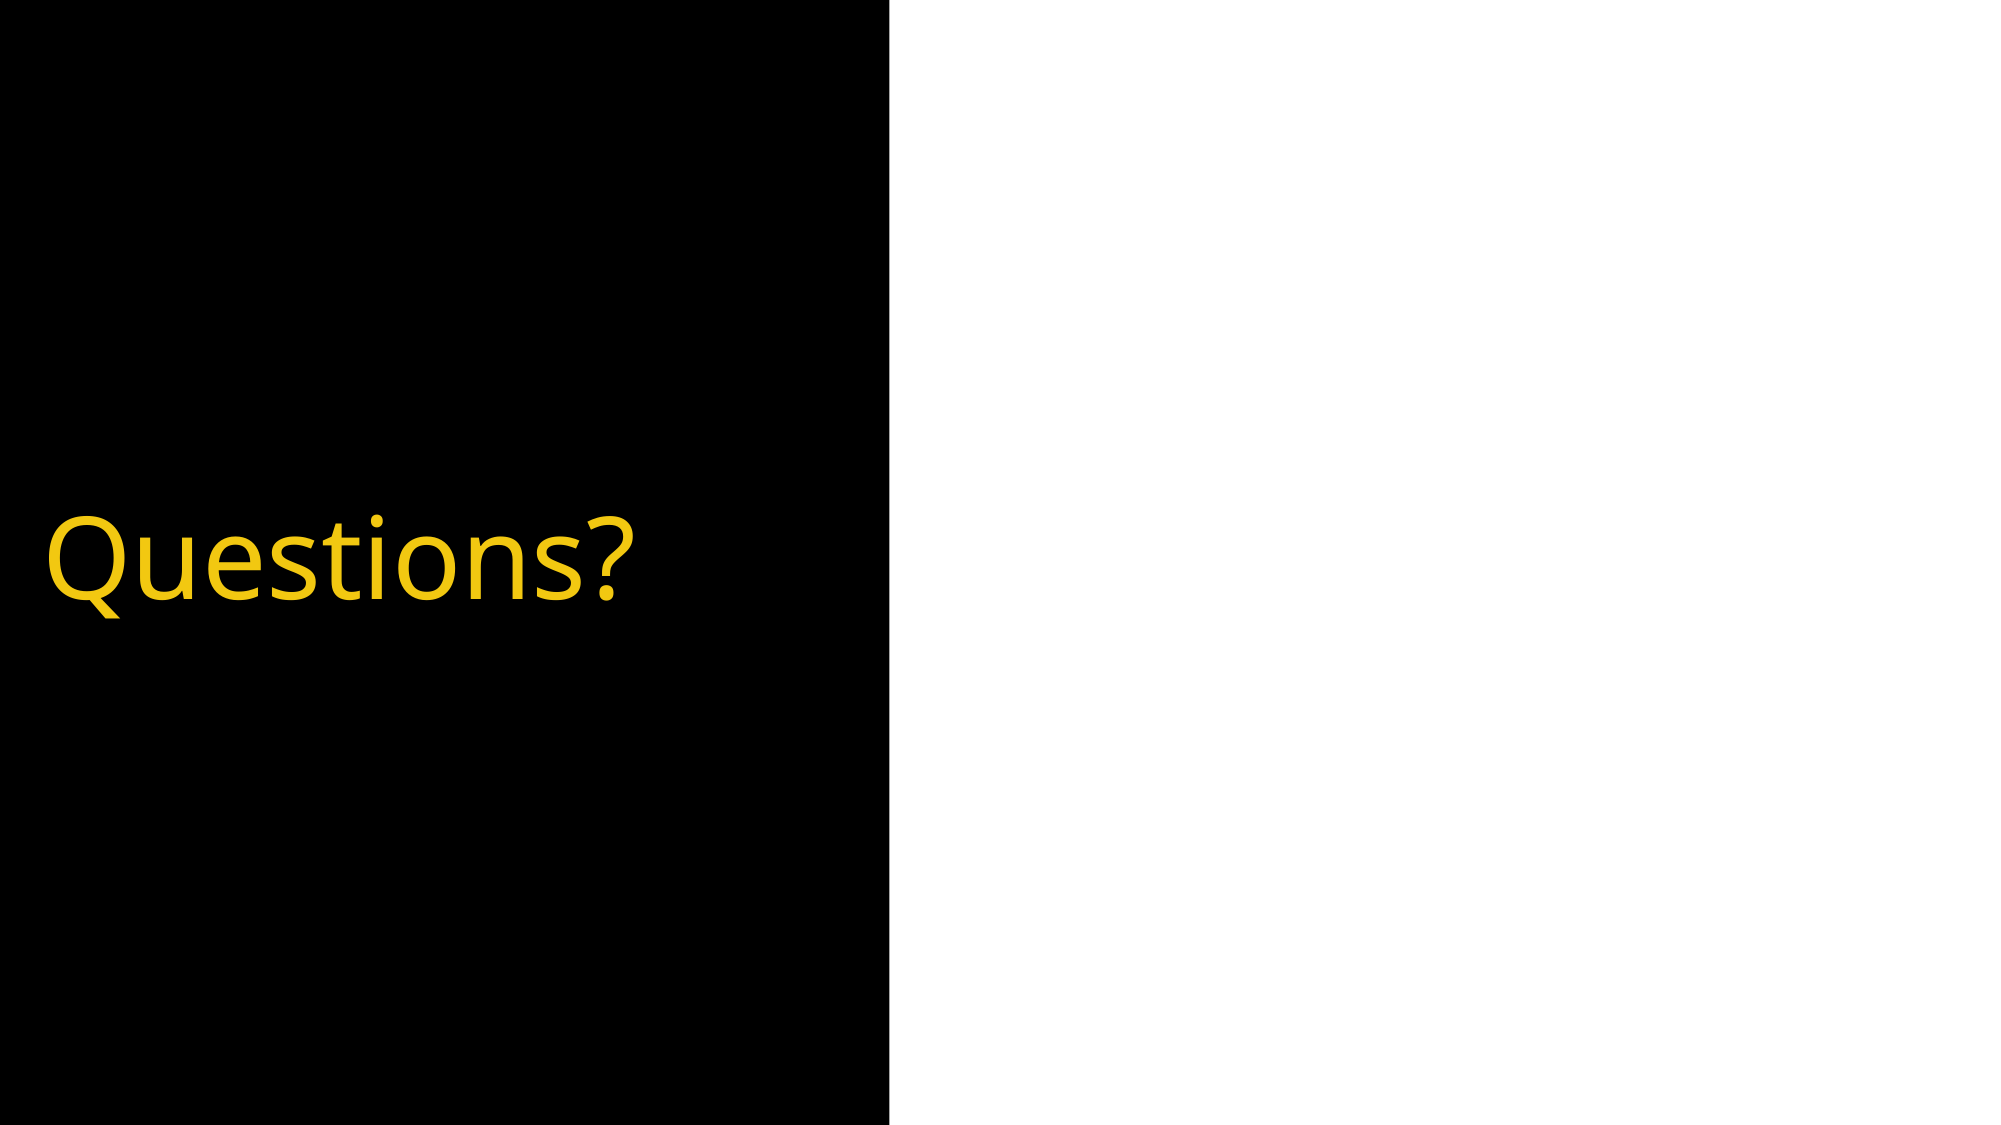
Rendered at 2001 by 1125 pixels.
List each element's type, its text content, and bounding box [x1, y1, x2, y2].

title Questions? [27, 369, 859, 756]
